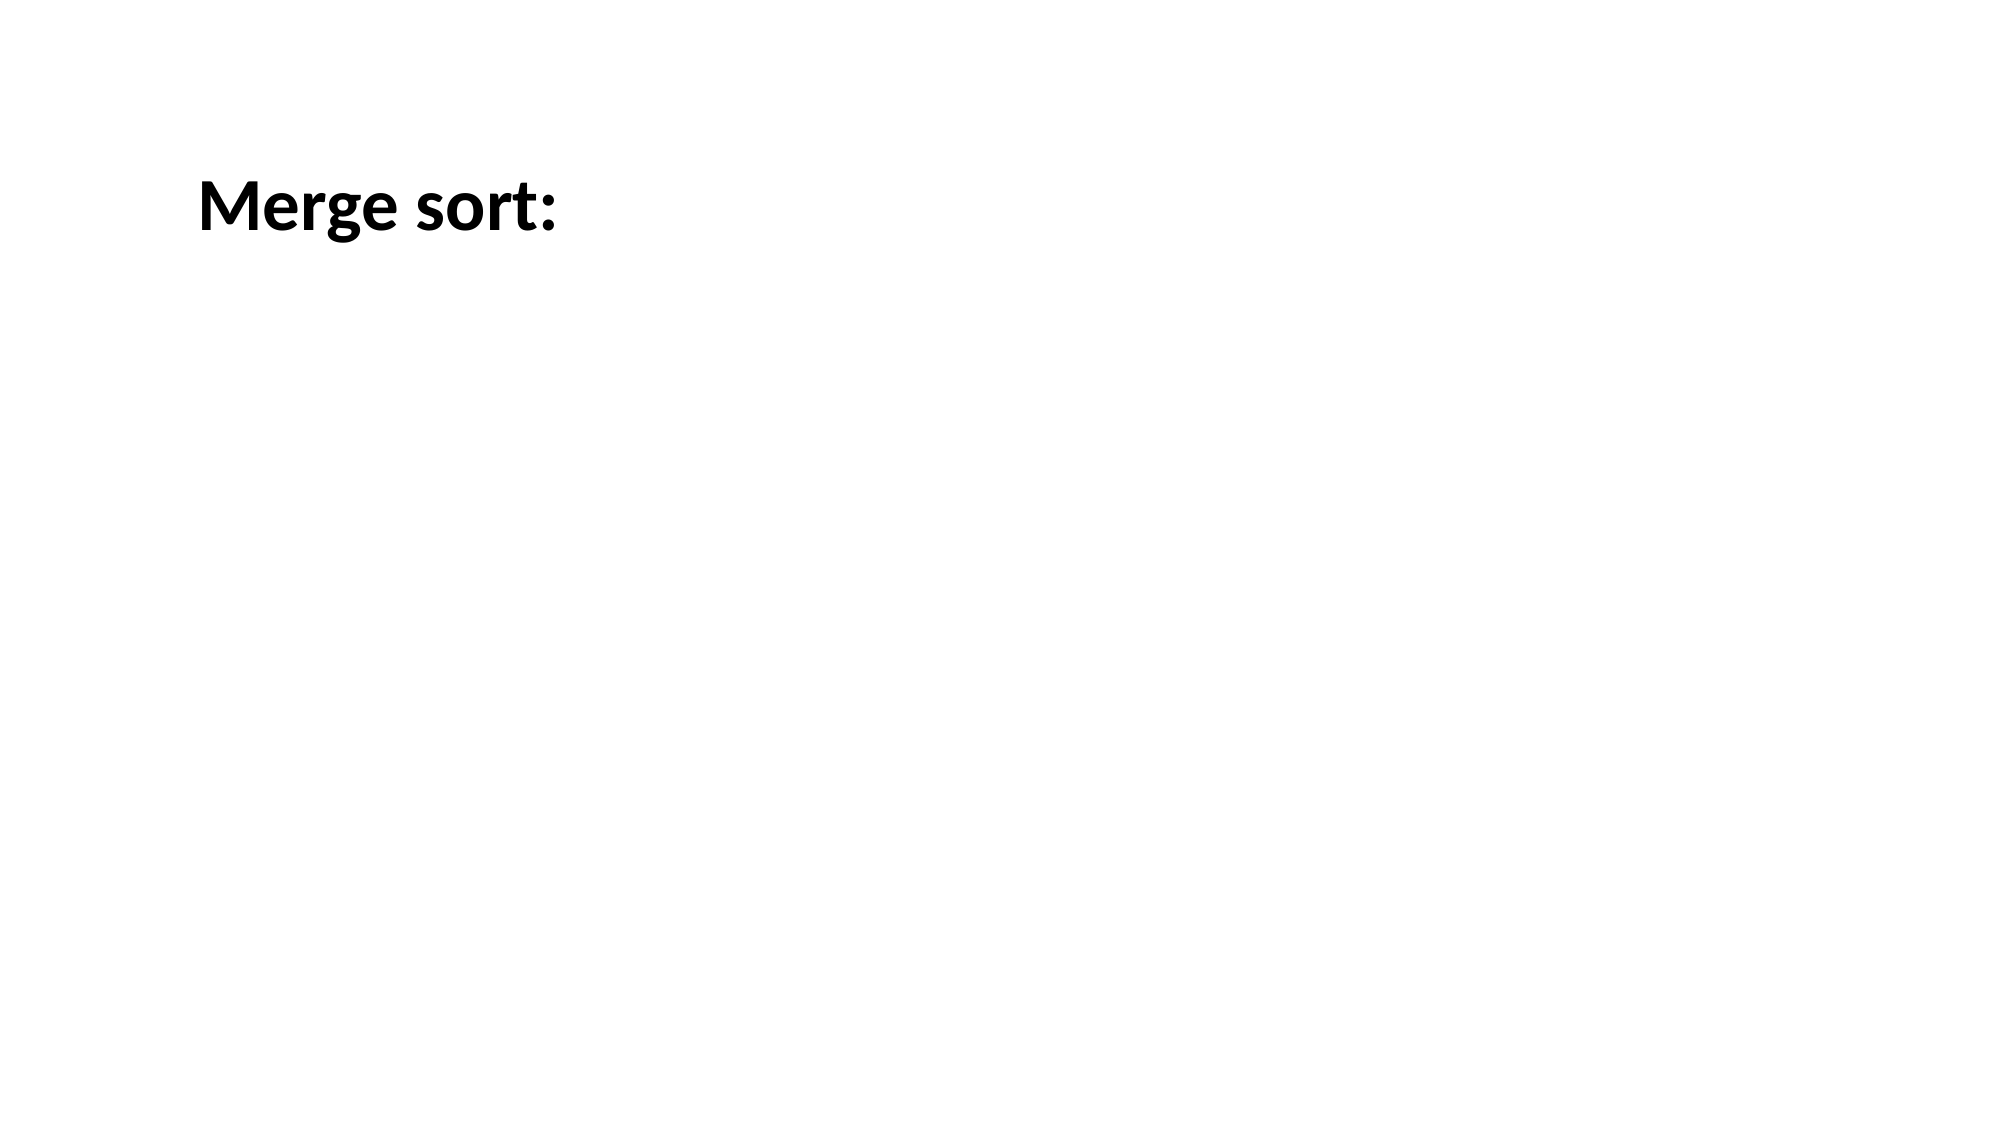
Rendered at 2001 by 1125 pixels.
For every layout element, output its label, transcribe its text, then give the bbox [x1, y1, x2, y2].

text_box Merge sort: [182, 148, 1815, 434]
